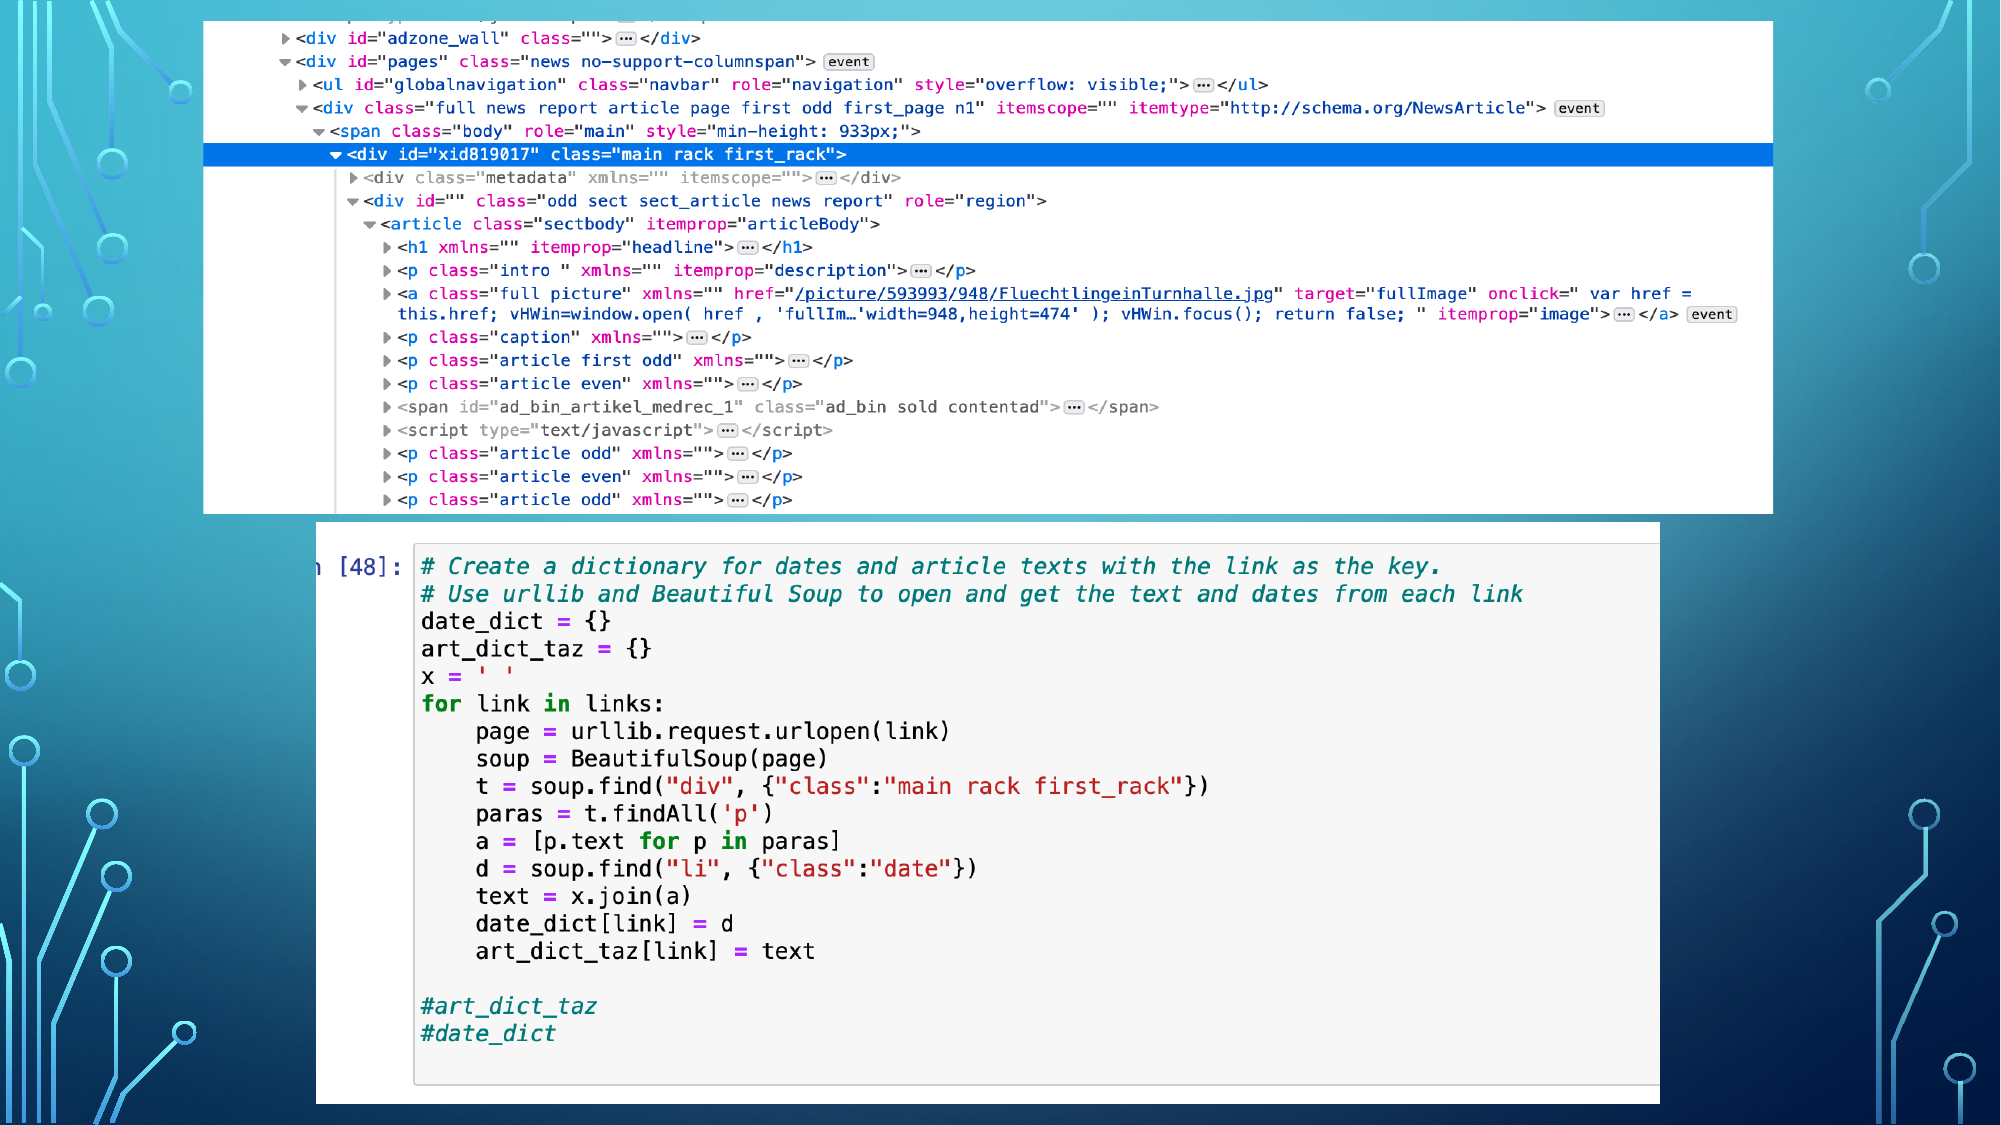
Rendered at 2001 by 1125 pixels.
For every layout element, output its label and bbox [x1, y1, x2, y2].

picture [203, 21, 1774, 514]
list [316, 522, 1660, 1104]
